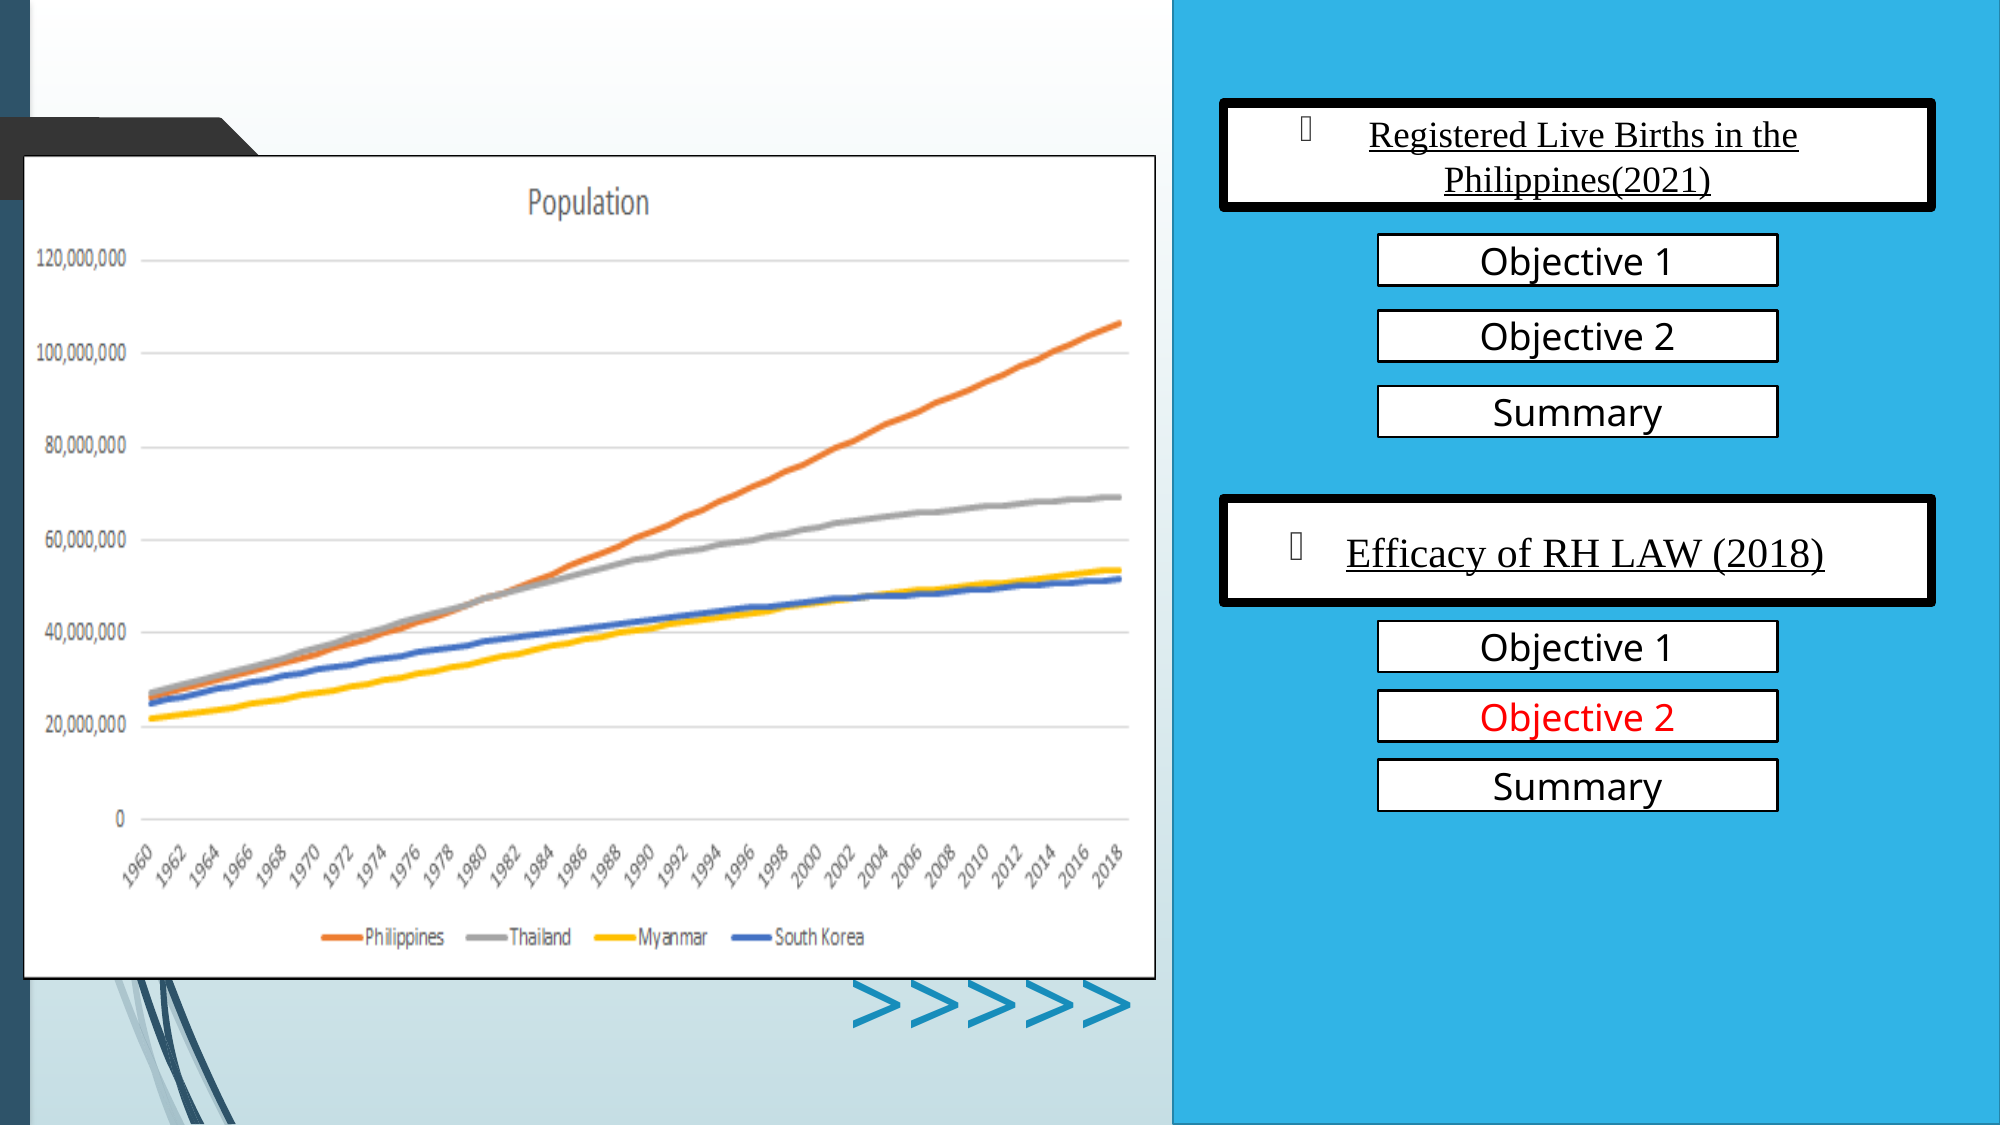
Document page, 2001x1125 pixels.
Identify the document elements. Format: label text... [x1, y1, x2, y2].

text_box [1172, 0, 2000, 1125]
text_box >>>>> [834, 932, 1173, 1125]
text_box Objective 1 [1377, 233, 1779, 287]
text_box Summary [1377, 758, 1779, 812]
text_box Objective 2 [1377, 689, 1779, 743]
text_box Efficacy of RH LAW (2018) [1222, 497, 1933, 604]
picture [23, 154, 1156, 980]
text_box Objective 1 [1377, 620, 1779, 673]
text_box Summary [1377, 385, 1779, 438]
text_box Registered Live Births in the Philippines(2021) [1222, 102, 1933, 208]
text_box Objective 2 [1377, 309, 1779, 363]
